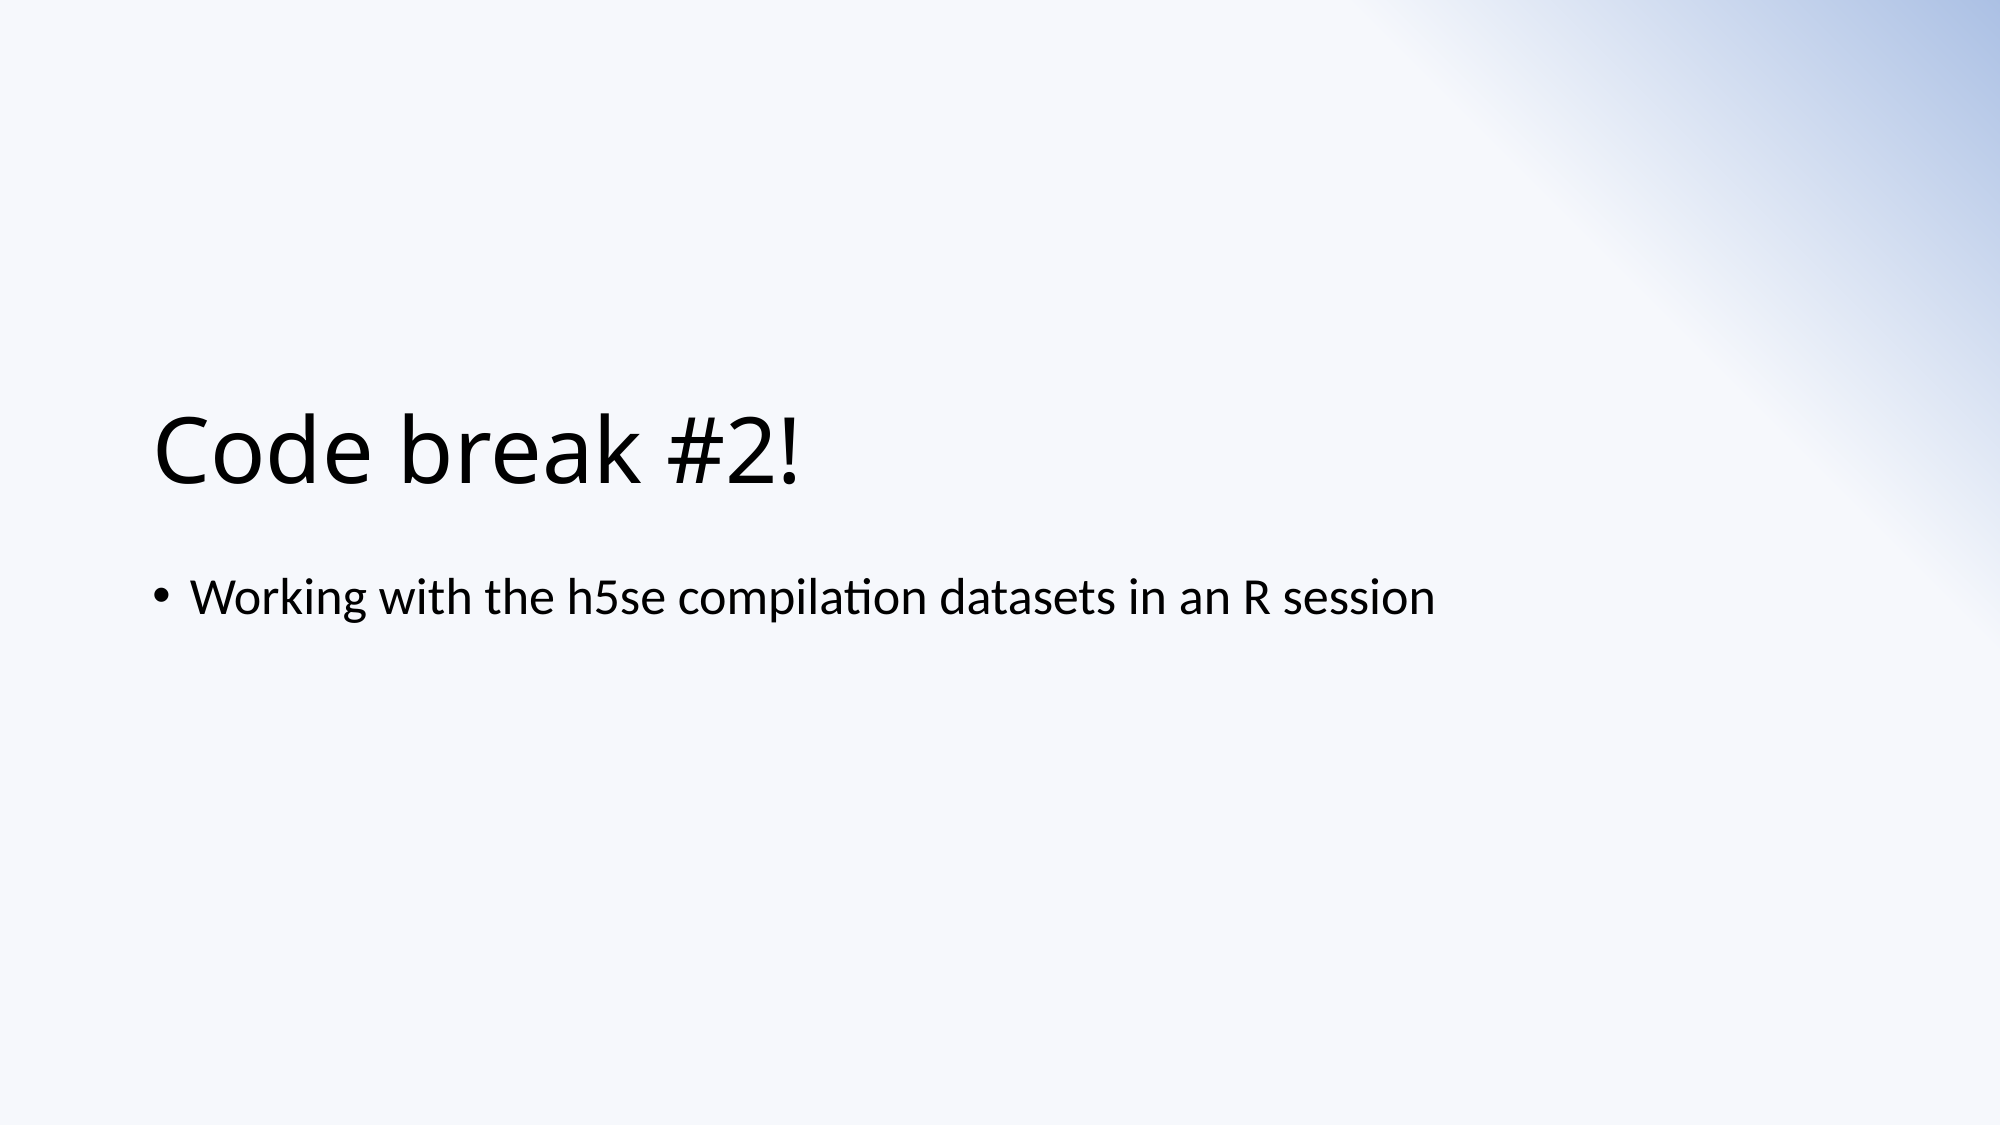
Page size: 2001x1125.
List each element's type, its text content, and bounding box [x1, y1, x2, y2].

title Code break #2! [137, 345, 1863, 562]
text_box Working with the h5se compilation datasets in an R session [137, 562, 1954, 1014]
